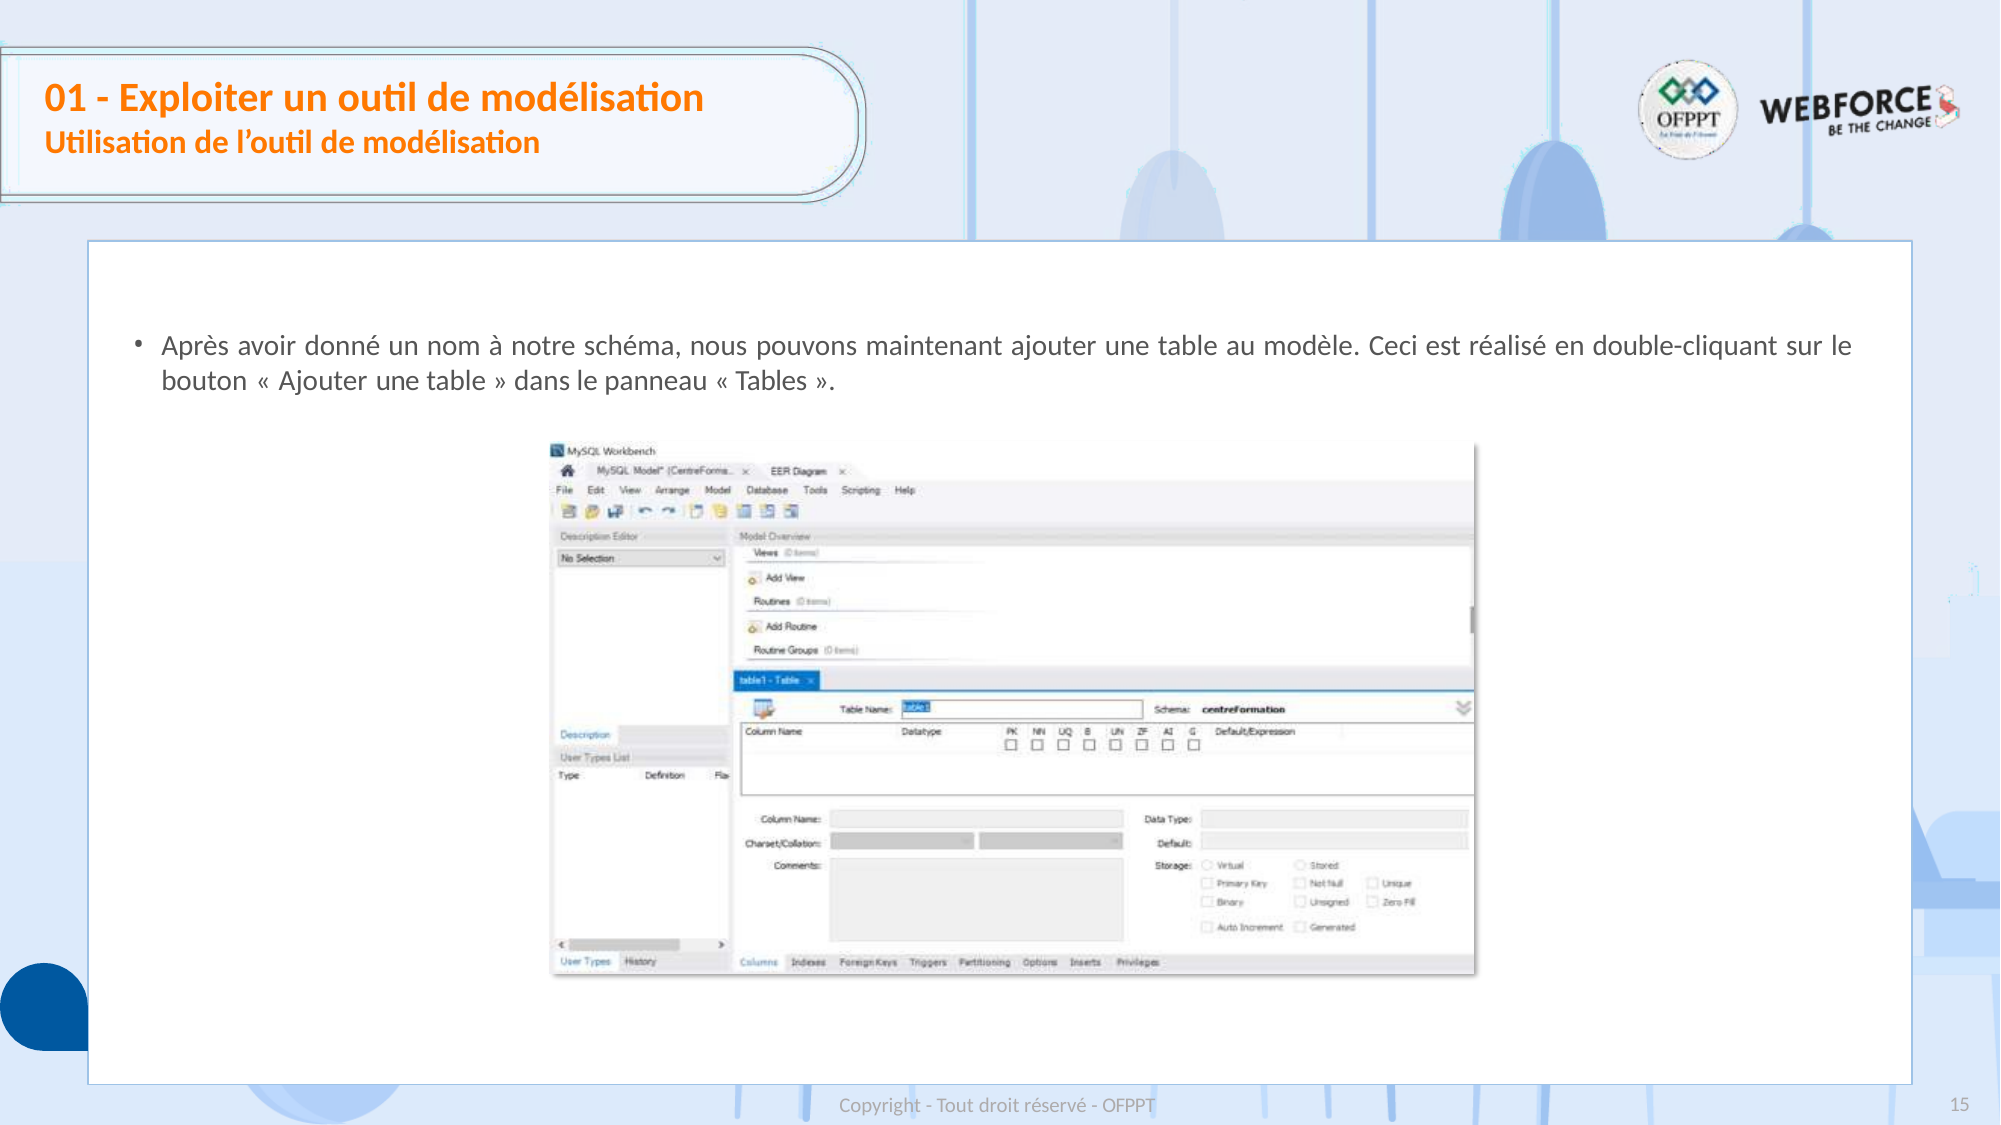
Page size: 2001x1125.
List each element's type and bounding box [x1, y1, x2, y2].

text_box [0, 0, 2000, 1125]
picture [1634, 56, 1743, 164]
picture [1753, 75, 1967, 145]
text_box [545, 437, 1486, 985]
